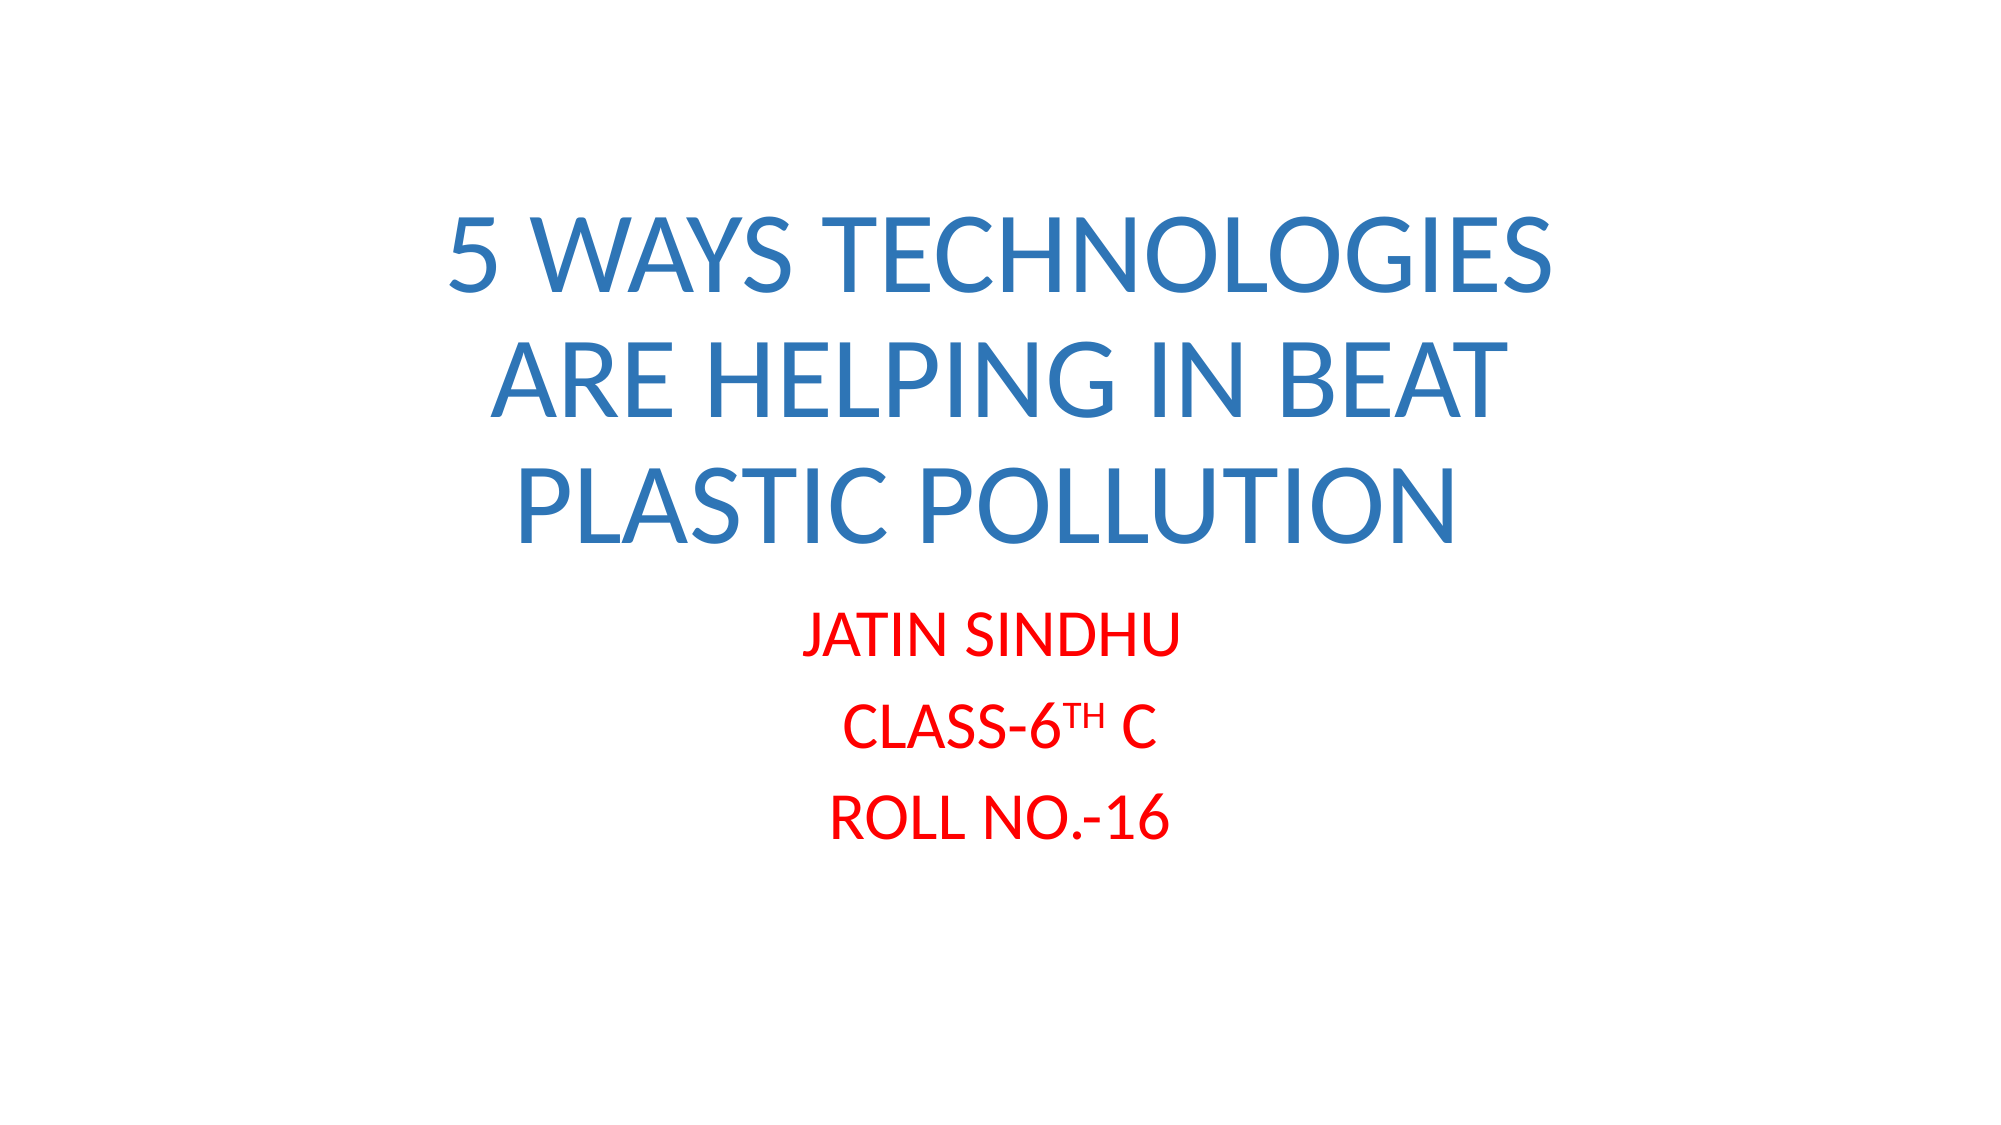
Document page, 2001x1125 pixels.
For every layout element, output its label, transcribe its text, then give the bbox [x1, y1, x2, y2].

title 5 WAYS TECHNOLOGIES ARE HELPING IN BEAT PLASTIC POLLUTION [249, 184, 1750, 576]
subtitle JATIN SINDHU CLASS-6TH C ROLL NO.-16 [249, 590, 1750, 863]
